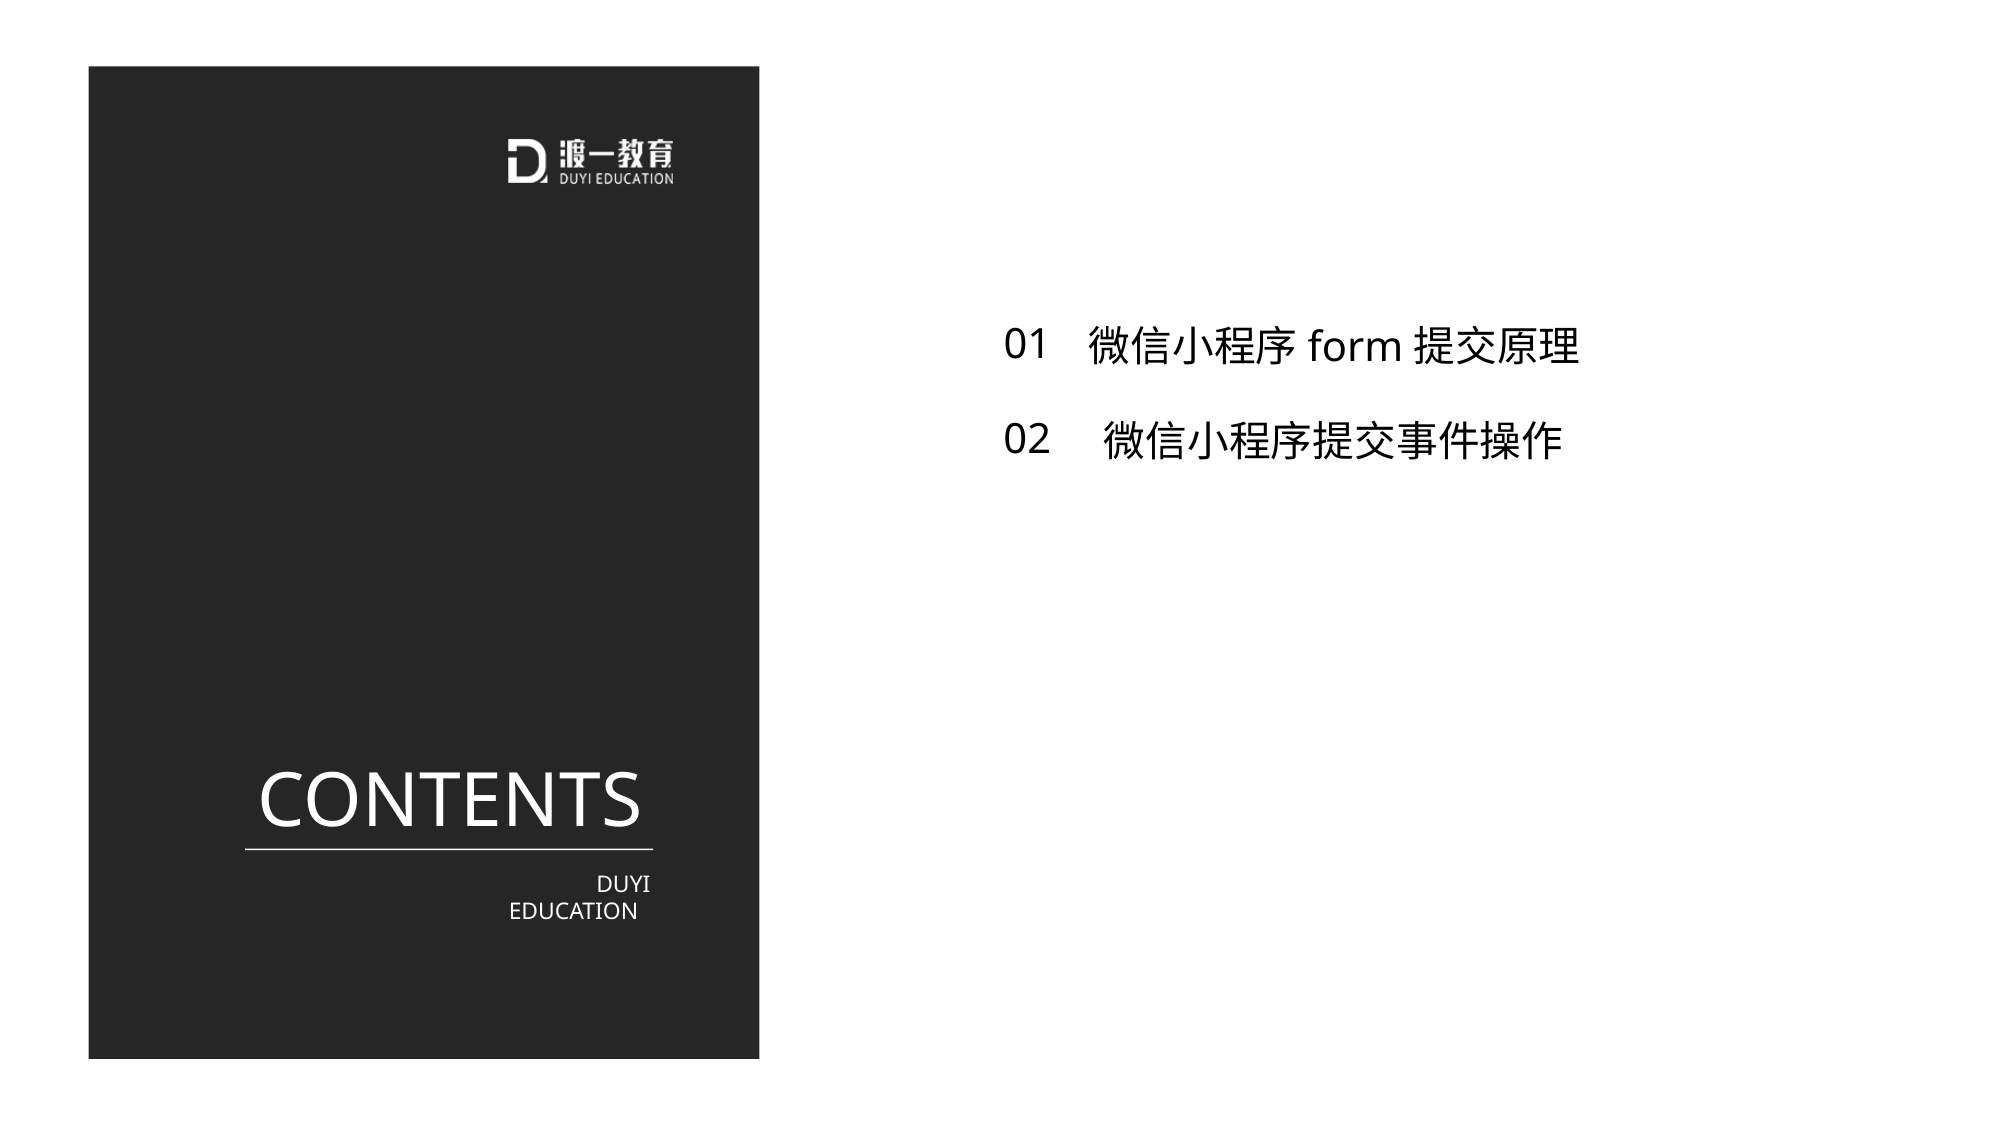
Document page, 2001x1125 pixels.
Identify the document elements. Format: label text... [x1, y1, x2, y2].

text_box 微信小程序提交事件操作 [1074, 392, 1729, 488]
subtitle 微信小程序form提交原理 [1073, 297, 1729, 392]
title 01 [988, 297, 1073, 392]
picture [481, 116, 699, 206]
text_box 02 [988, 392, 1074, 488]
